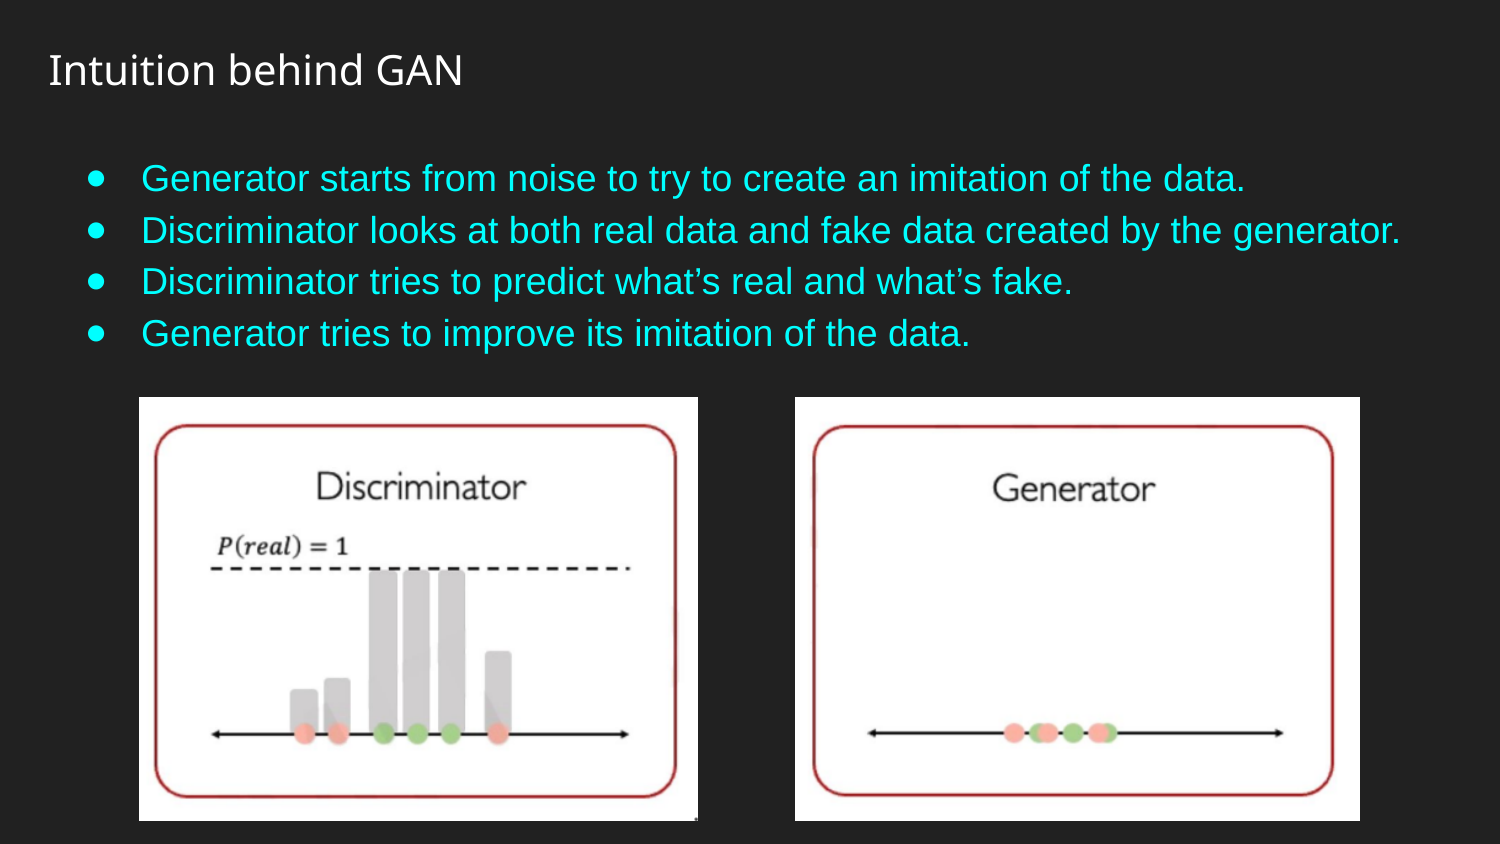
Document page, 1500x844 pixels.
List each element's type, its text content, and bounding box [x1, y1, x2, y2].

list Generator starts from noise to try to create an imitation of the data. Discriminator looks at both real data and fake data created by the generator. Discriminator tries to predict what’s real and what’s fake. Generator tries to improve its imitation of the data. [51, 132, 1449, 371]
text_box Intuition behind GAN [33, 28, 769, 120]
picture [138, 397, 698, 821]
picture [795, 397, 1360, 821]
